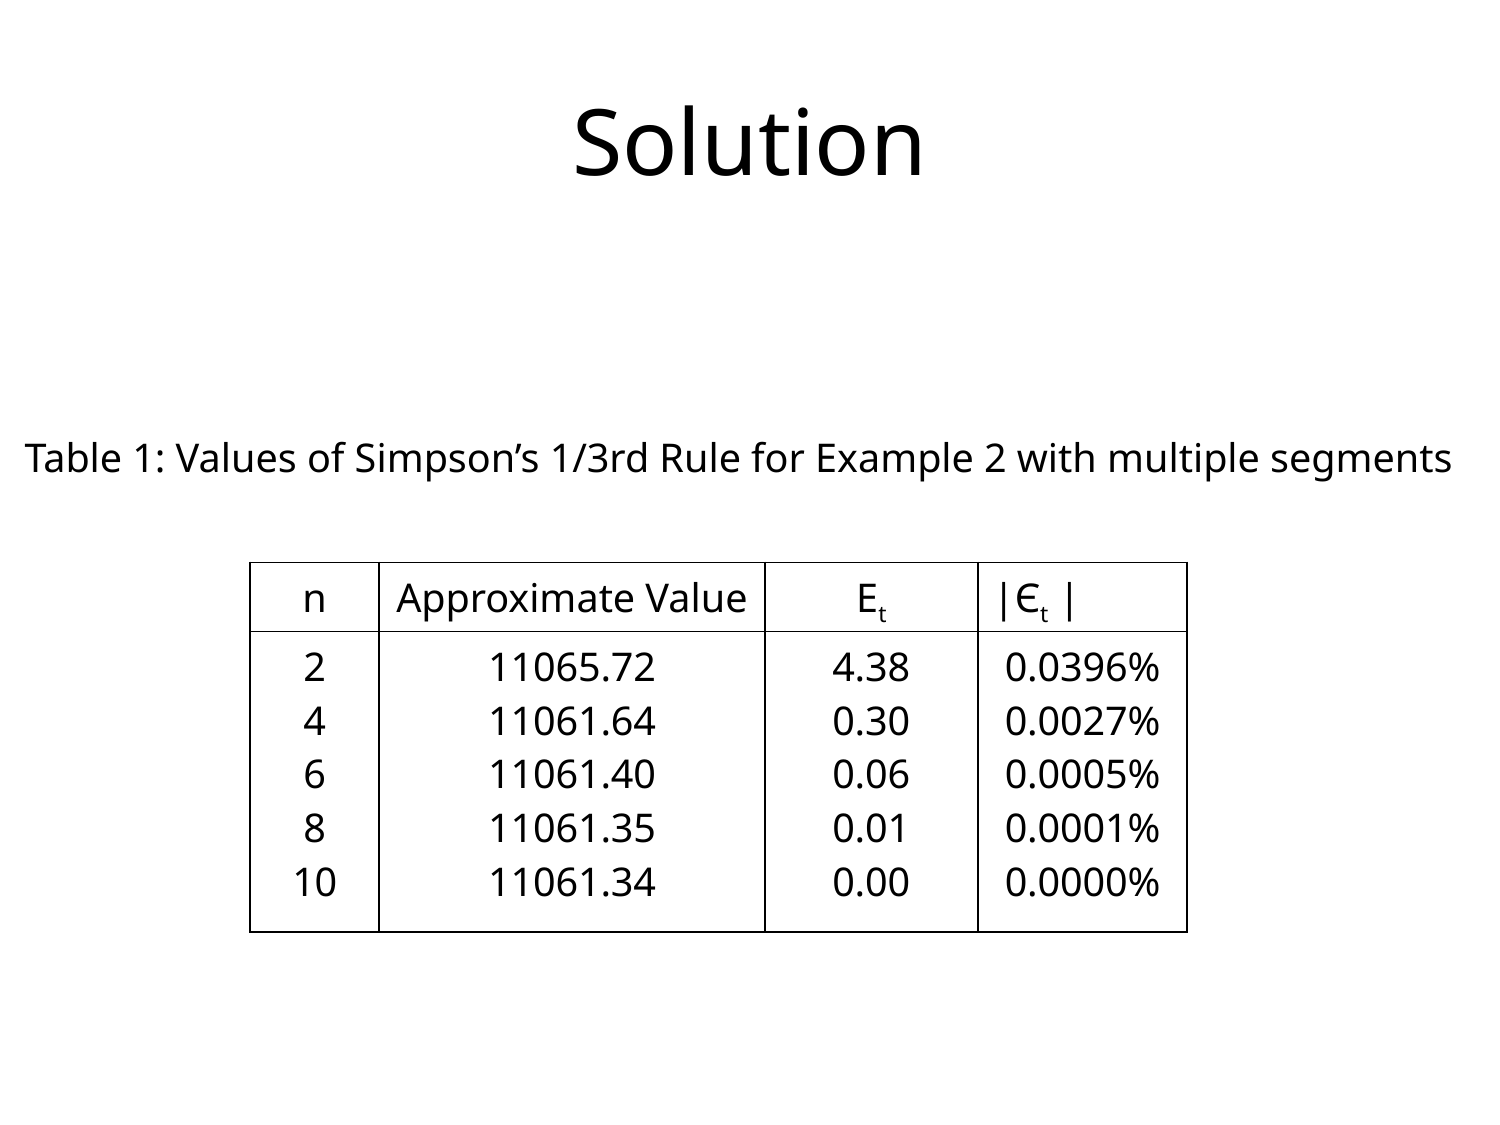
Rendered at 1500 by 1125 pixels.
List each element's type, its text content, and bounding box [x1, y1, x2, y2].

table_cell 4.38 0.30 0.06 0.01 0.00 [766, 632, 977, 931]
table_header n [251, 563, 378, 631]
table_header |Єt | [979, 563, 1186, 631]
table_cell 0.0396% 0.0027% 0.0005% 0.0001% 0.0000% [979, 632, 1186, 931]
title Solution [75, 45, 1425, 233]
table_cell 2 4 6 8 10 [251, 632, 378, 931]
table_header Approximate Value [380, 563, 764, 631]
text_box Table 1: Values of Simpson’s 1/3rd Rule for Example 2 with multiple segments [9, 425, 1469, 488]
table_cell 11065.72 11061.64 11061.40 11061.35 11061.34 [380, 632, 764, 931]
table_header Et [766, 563, 977, 631]
